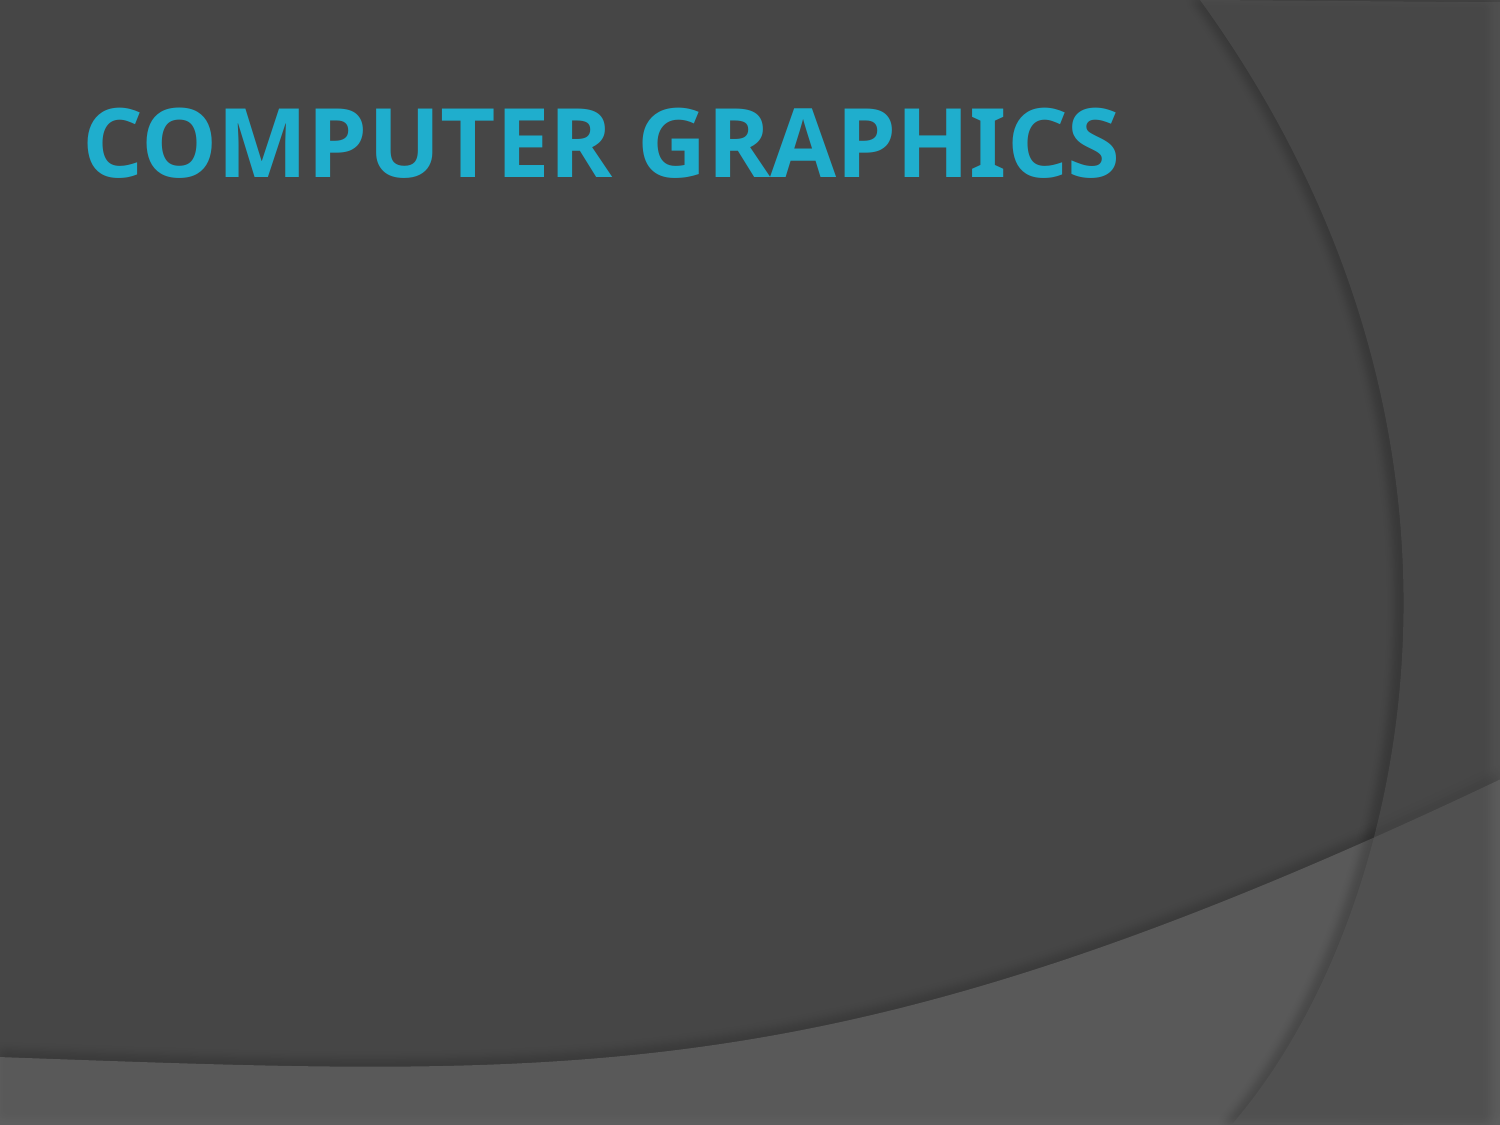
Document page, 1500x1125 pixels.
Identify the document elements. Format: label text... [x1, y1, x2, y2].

title COMPUTER GRAPHICS [75, 45, 1300, 233]
